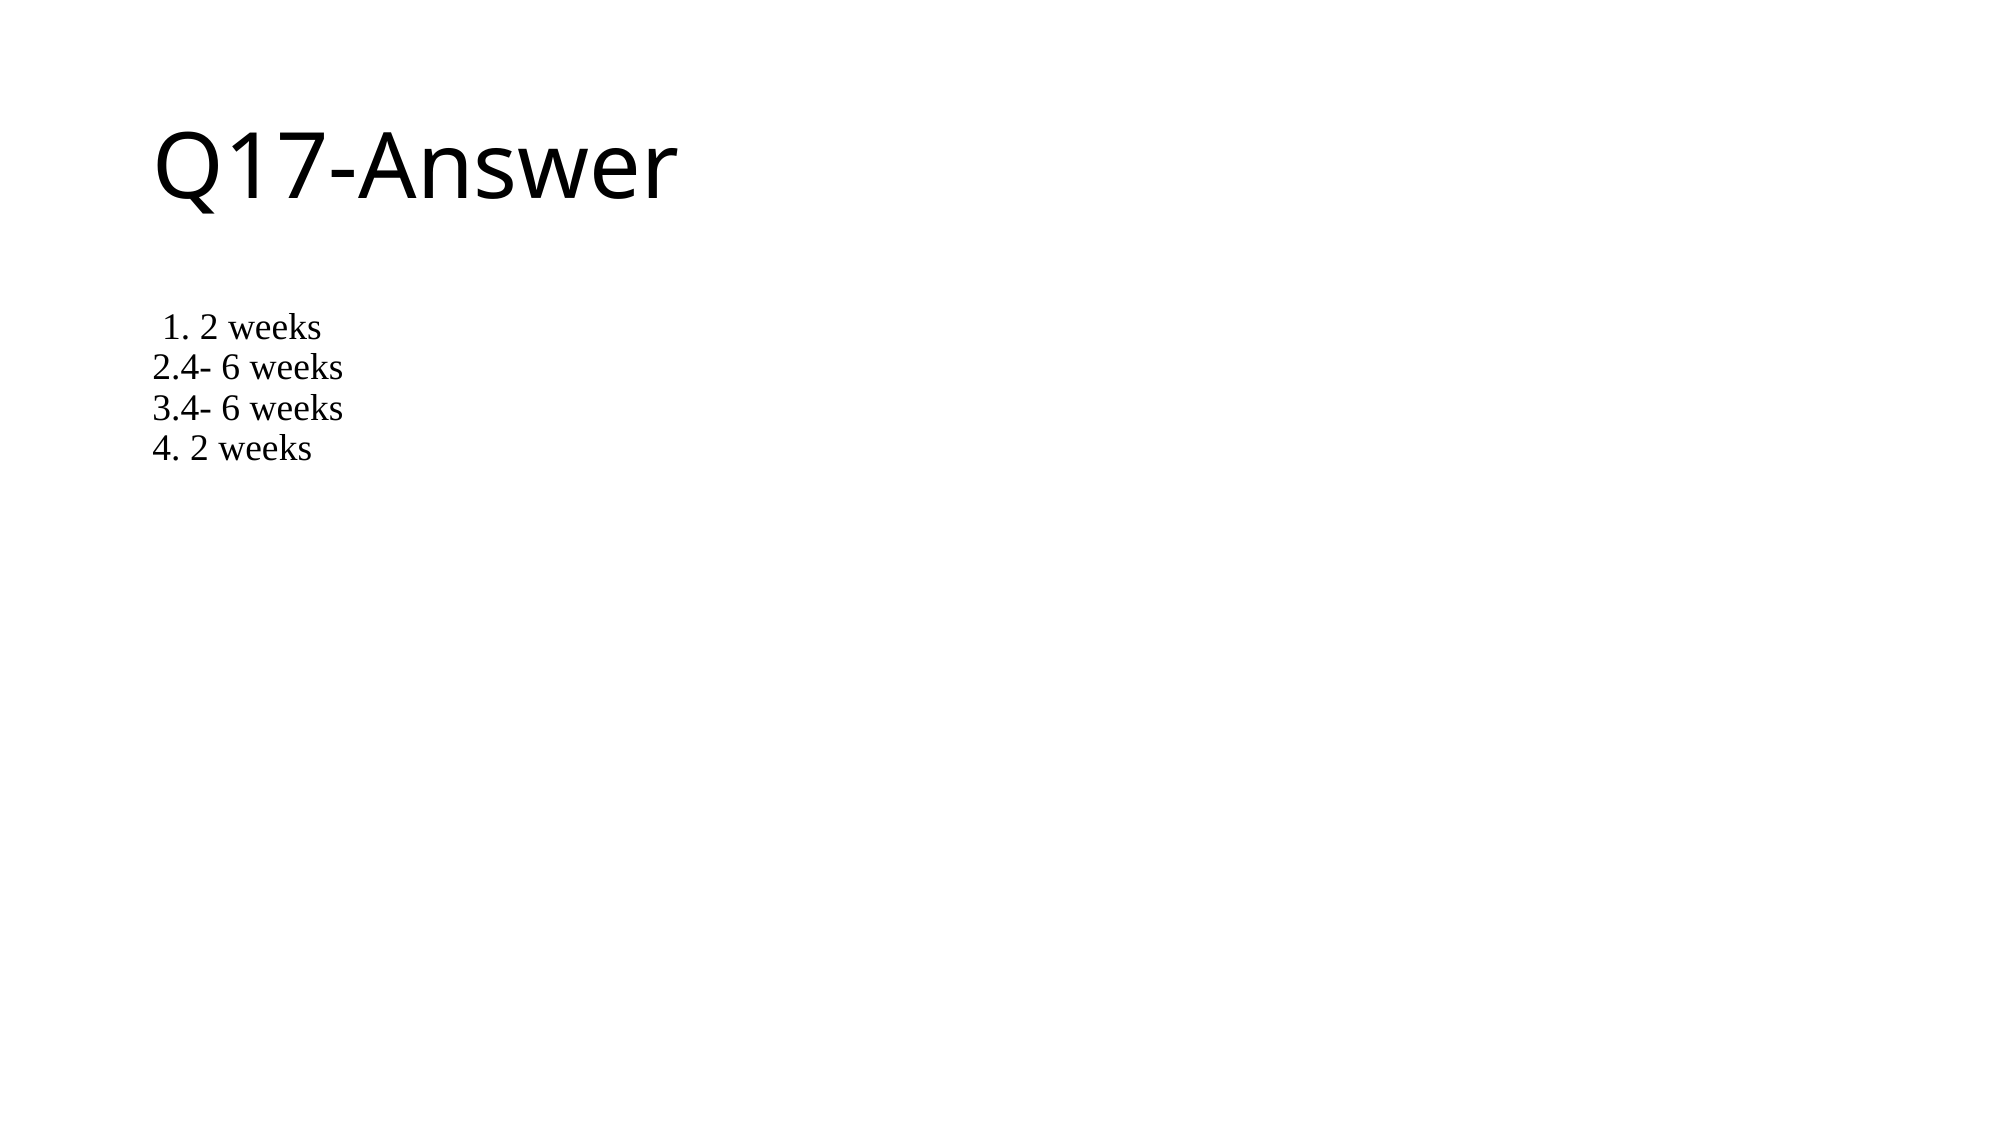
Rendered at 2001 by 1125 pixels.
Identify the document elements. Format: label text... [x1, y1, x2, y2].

title Q17-Answer [137, 59, 1863, 278]
list 1. 2 weeks 2.4- 6 weeks 3.4- 6 weeks 4. 2 weeks [137, 299, 1863, 1014]
